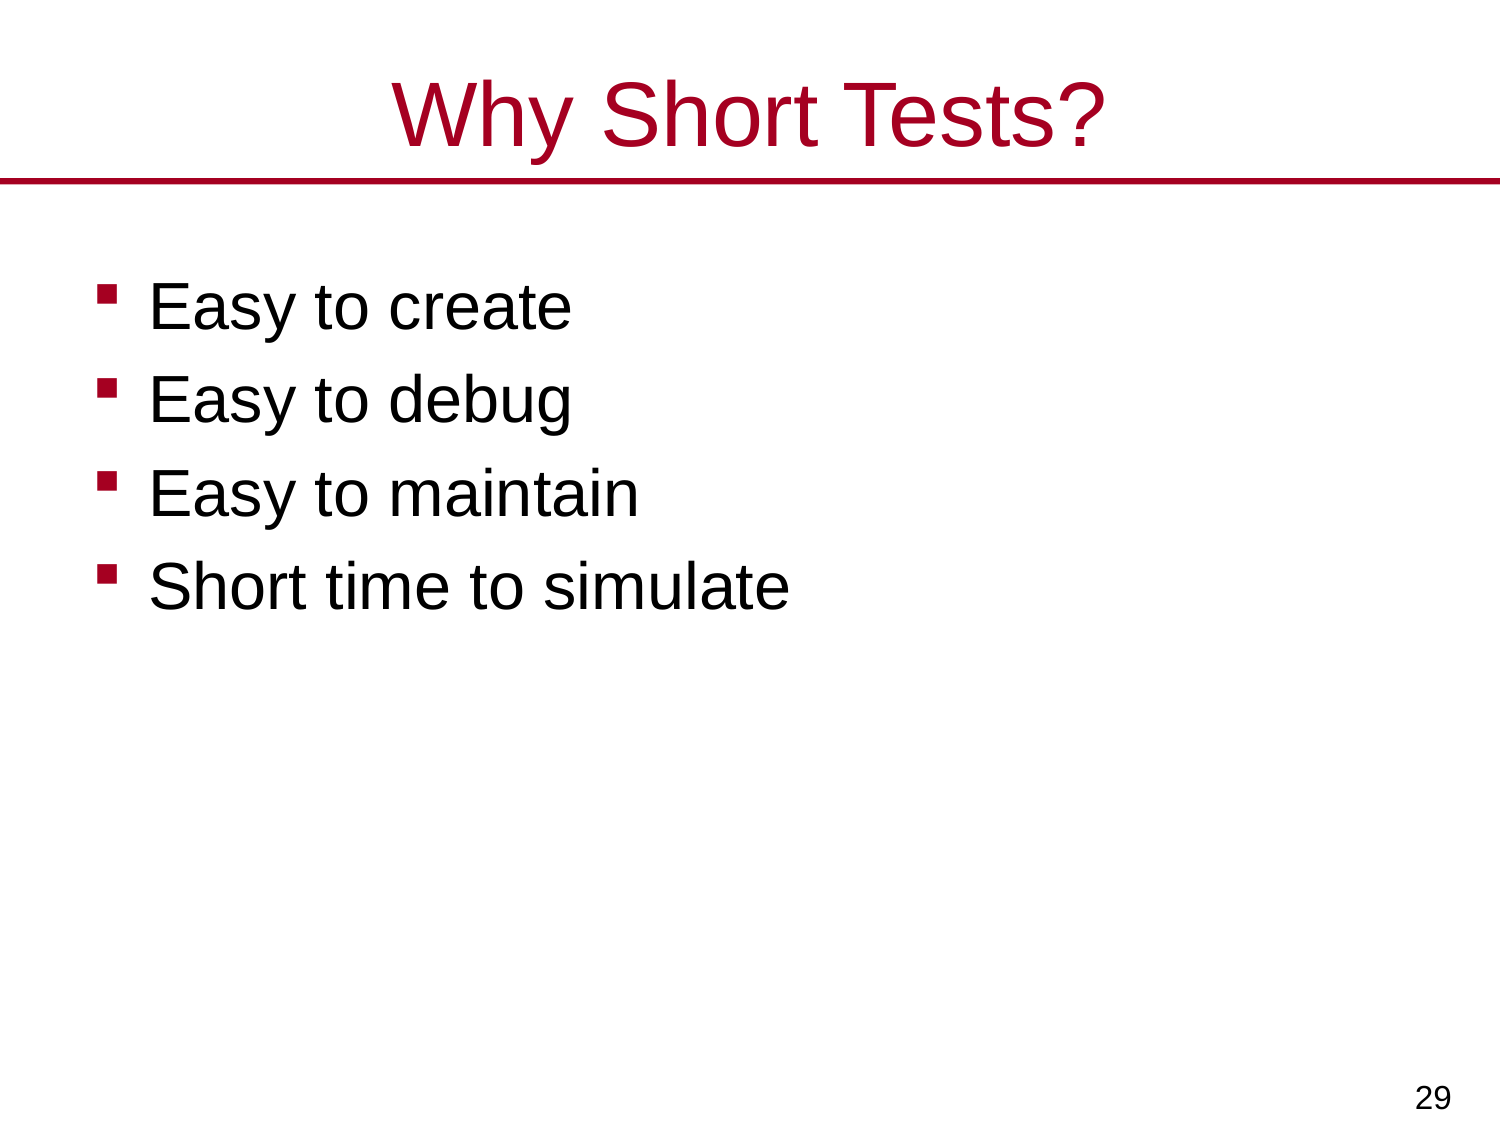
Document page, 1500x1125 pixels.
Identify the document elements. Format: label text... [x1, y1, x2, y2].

list Easy to create Easy to debug Easy to maintain Short time to simulate [76, 255, 1428, 1026]
title Why Short Tests? [0, 44, 1500, 175]
